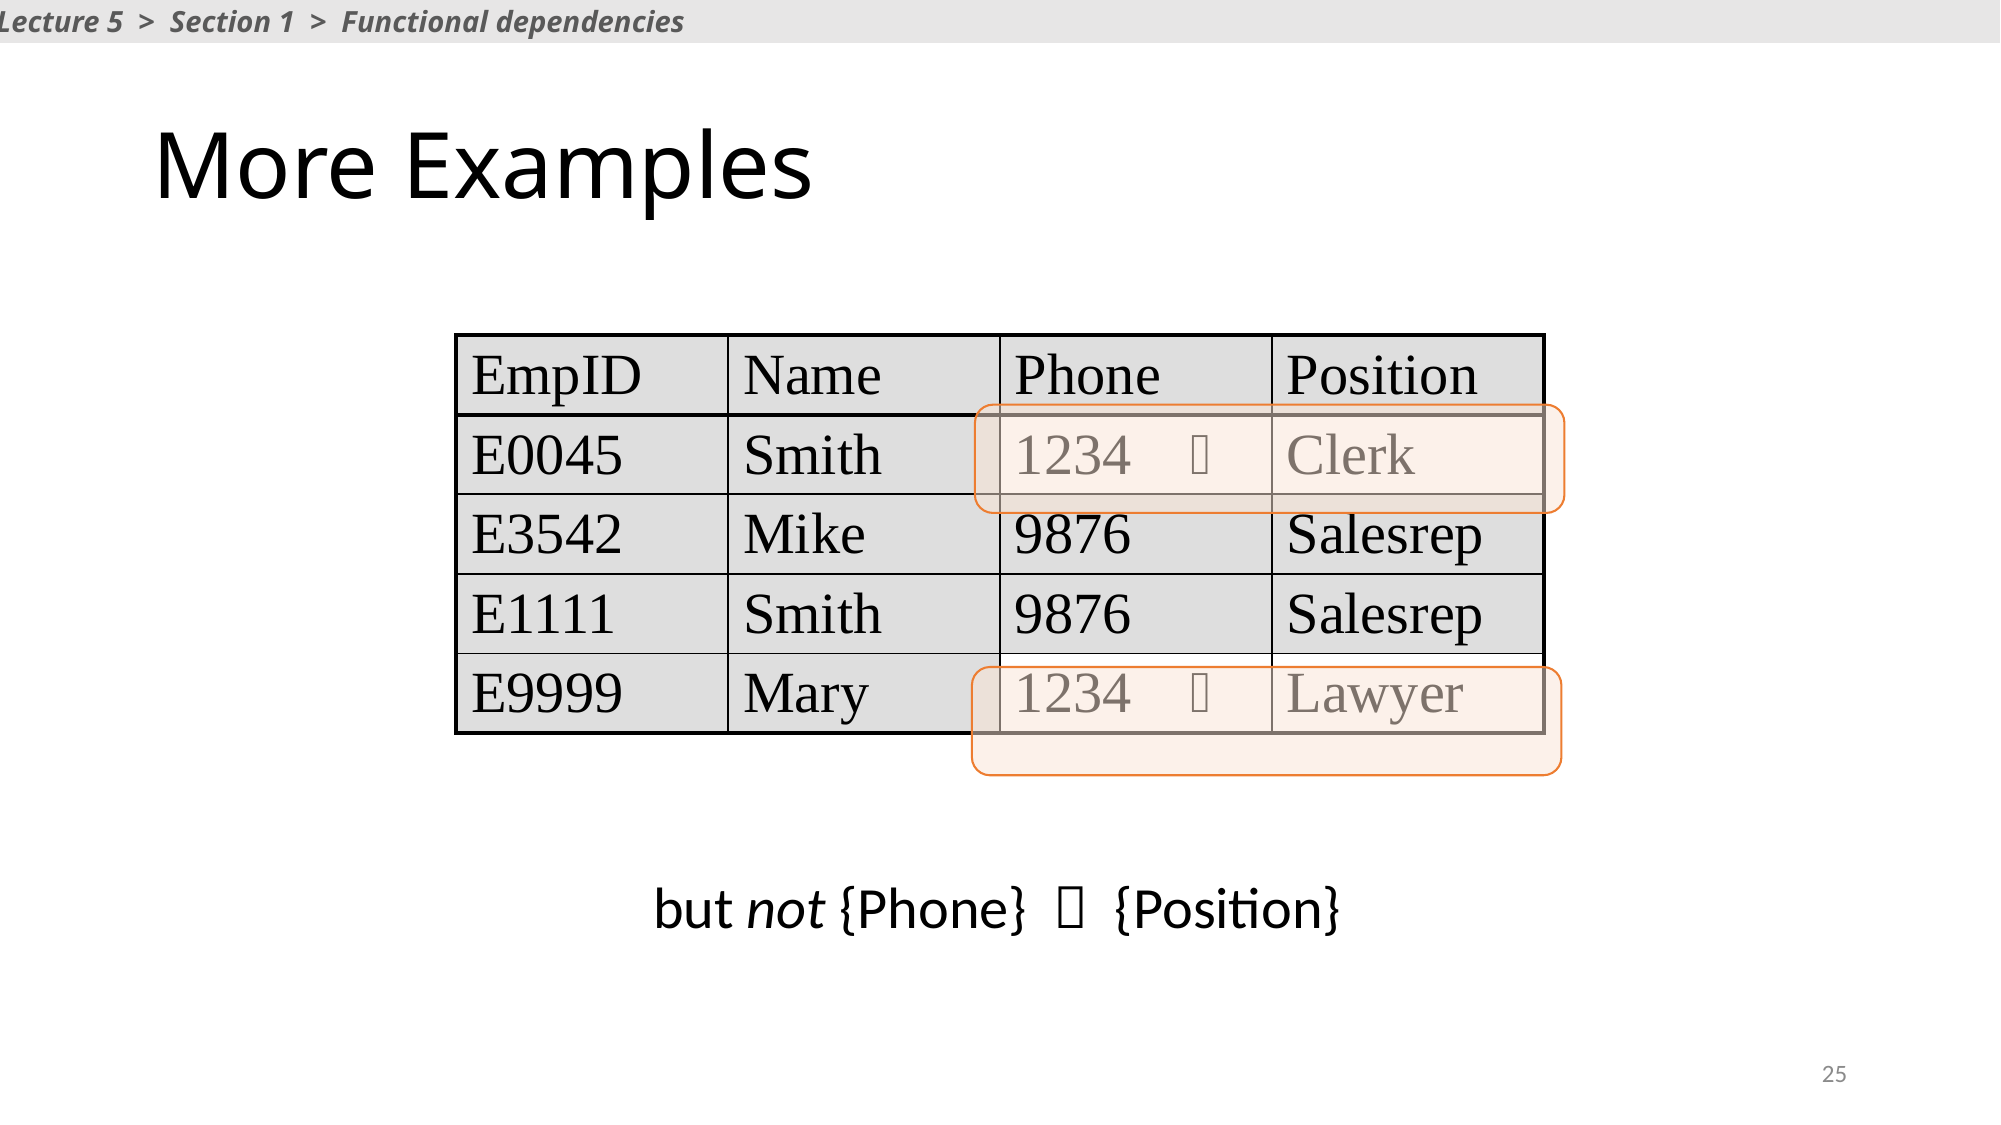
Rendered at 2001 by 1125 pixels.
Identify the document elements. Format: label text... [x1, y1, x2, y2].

text_box but not {Phone}  {Position} [629, 862, 1356, 948]
table_header Name [729, 337, 999, 413]
table_cell Lawyer [1273, 654, 1542, 665]
table_header Phone [1001, 337, 1271, 403]
table_cell E0045 [458, 417, 727, 493]
table_cell Smith [729, 575, 999, 653]
table_cell 9876 [1001, 575, 1271, 653]
text_box [970, 665, 1563, 777]
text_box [0, 0, 2000, 47]
text_box [973, 403, 1566, 514]
table_cell Salesrep [1273, 514, 1542, 573]
table_cell 9876 [1001, 514, 1271, 573]
table_cell 1234  [1001, 654, 1271, 665]
table_cell Mike [729, 495, 999, 573]
table_header Position [1273, 337, 1542, 403]
table_header EmpID [458, 337, 727, 413]
table_cell E1111 [458, 575, 727, 653]
table_cell Salesrep [1273, 575, 1542, 653]
table_cell Smith [729, 417, 974, 493]
table_cell Mary [729, 654, 999, 731]
table_cell E9999 [458, 654, 727, 731]
slide_number 25 [1412, 1042, 1863, 1103]
table_cell E3542 [458, 495, 727, 573]
title More Examples [137, 59, 1863, 278]
